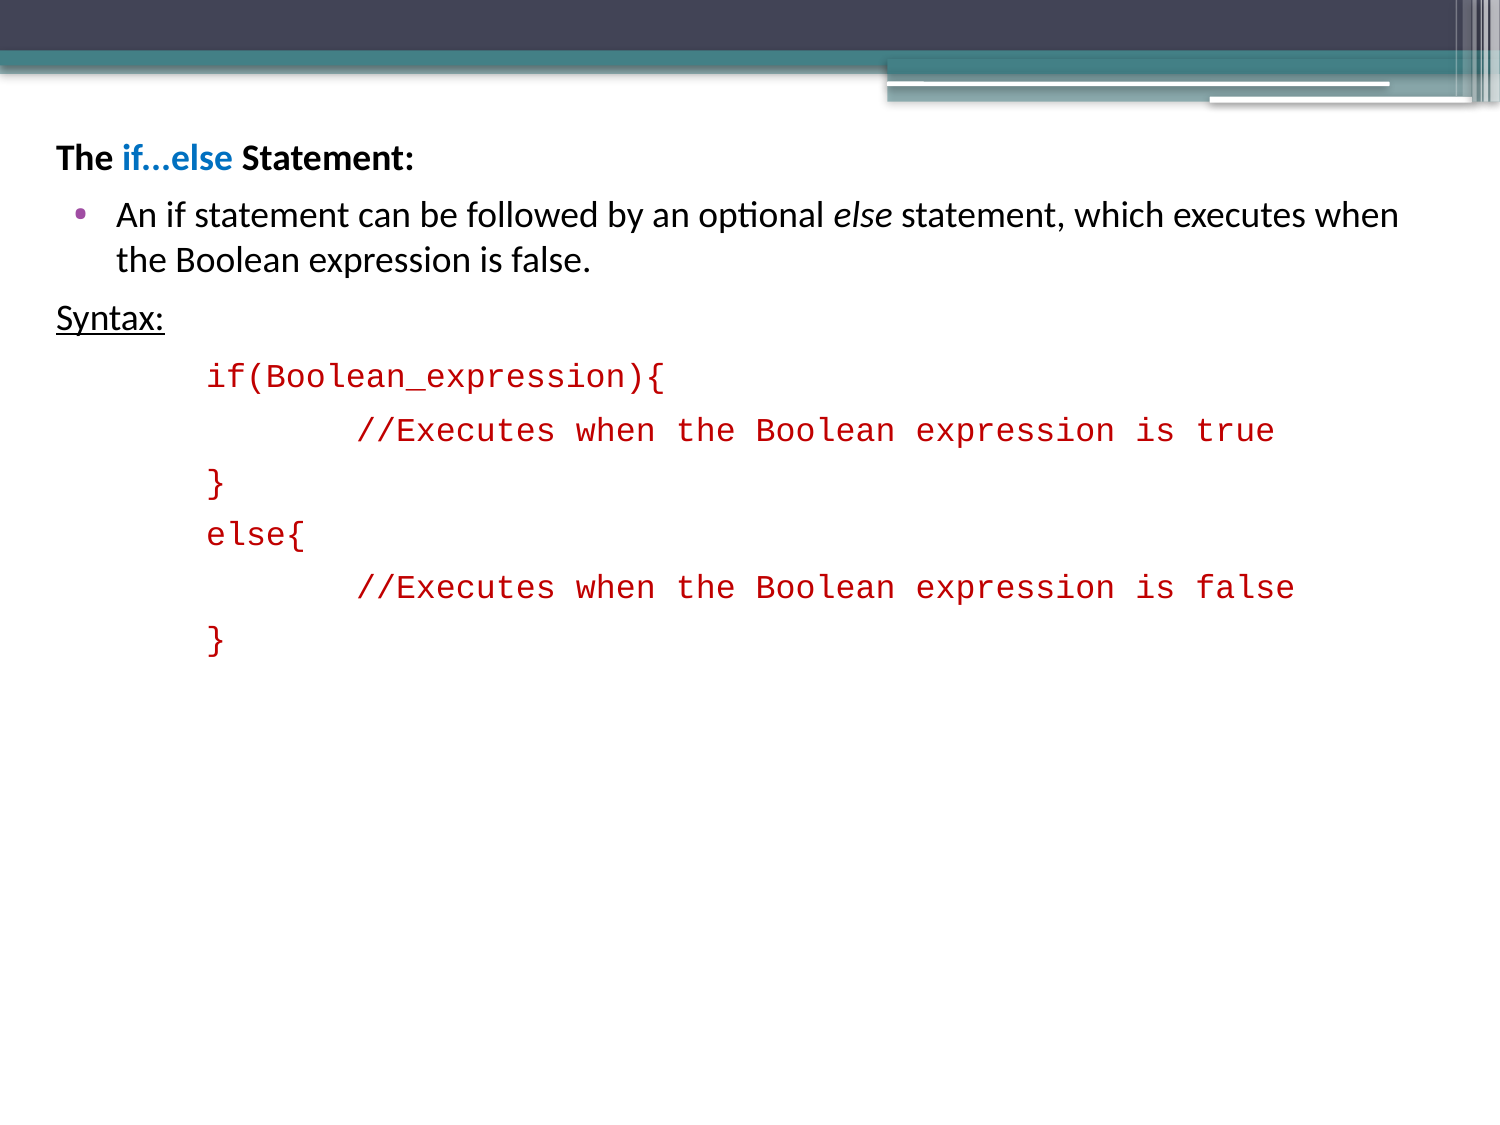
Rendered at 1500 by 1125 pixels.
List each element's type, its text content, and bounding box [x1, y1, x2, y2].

list The if...else Statement: An if statement can be followed by an optional else statement, which executes when the Boolean expression is false. Syntax: if(Boolean_expression){ //Executes when the Boolean expression is true } else{ //Executes when the Boolean expression is false } [41, 125, 1471, 1005]
